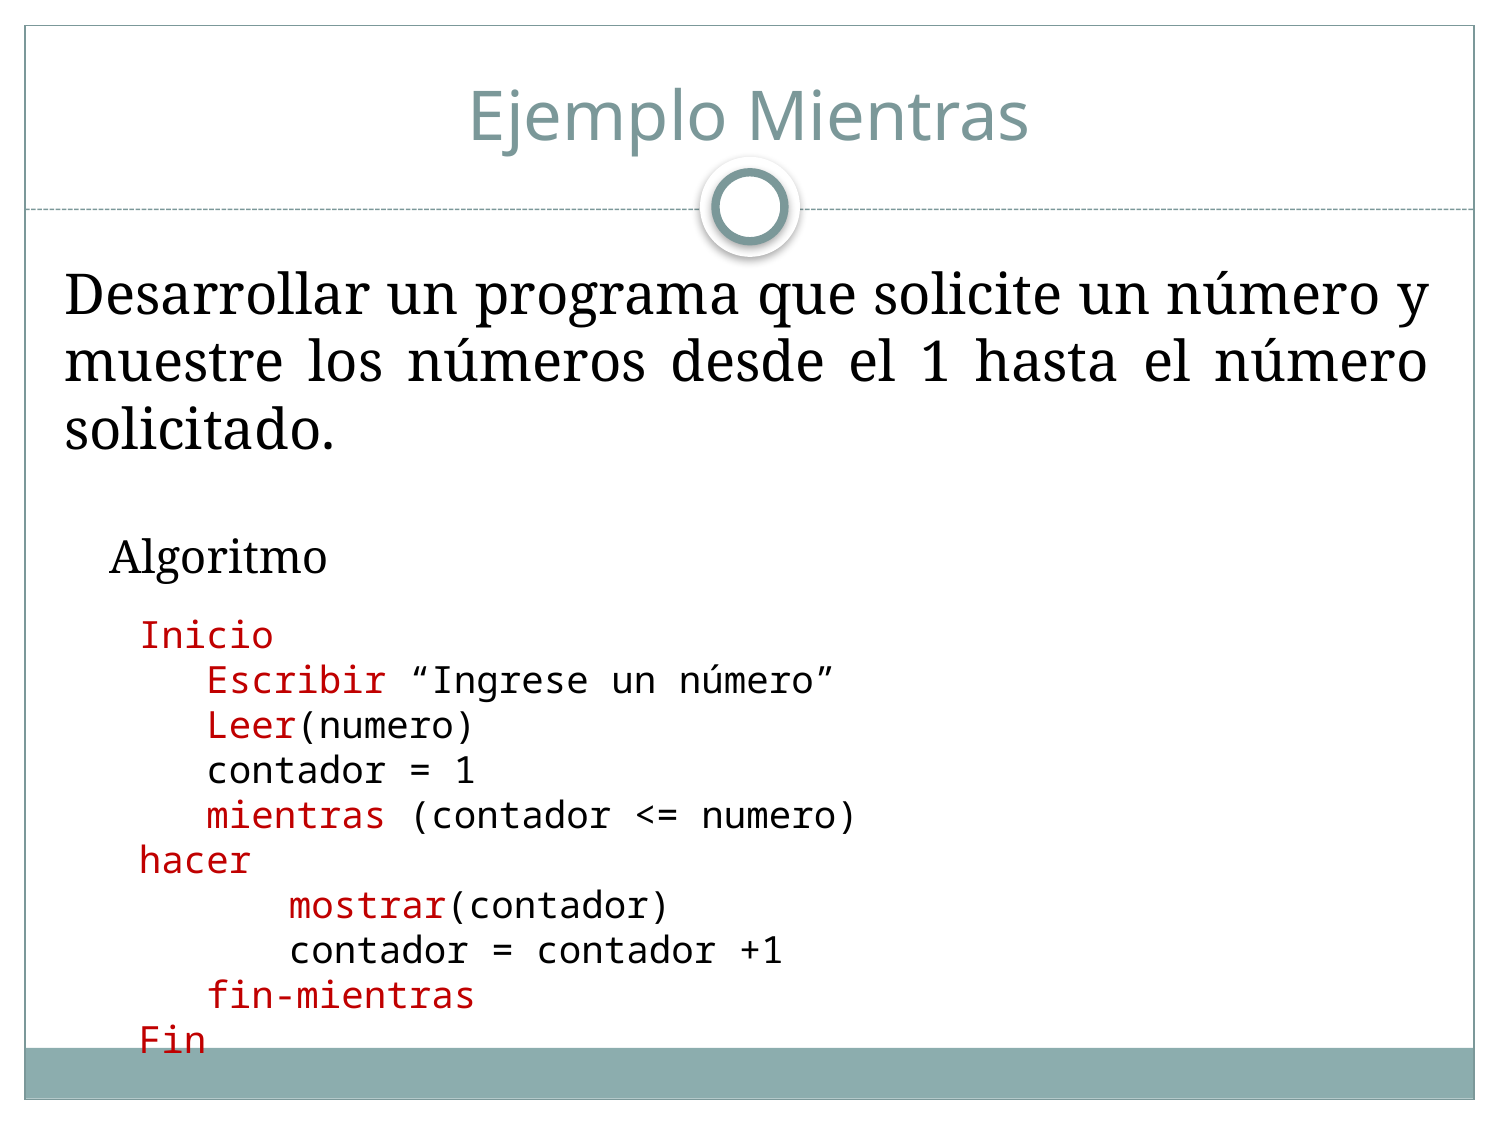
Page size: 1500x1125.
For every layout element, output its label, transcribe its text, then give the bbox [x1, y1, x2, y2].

list Desarrollar un programa que solicite un número y muestre los números desde el 1 hasta el número solicitado. Algoritmo [49, 250, 1445, 604]
title Ejemplo Mientras [49, 37, 1450, 162]
text_box Inicio Escribir “Ingrese un número” Leer(numero) contador = 1 mientras (contador <= numero) hacer mostrar(contador) contador = contador +1 fin-mientras Fin [123, 603, 951, 1114]
